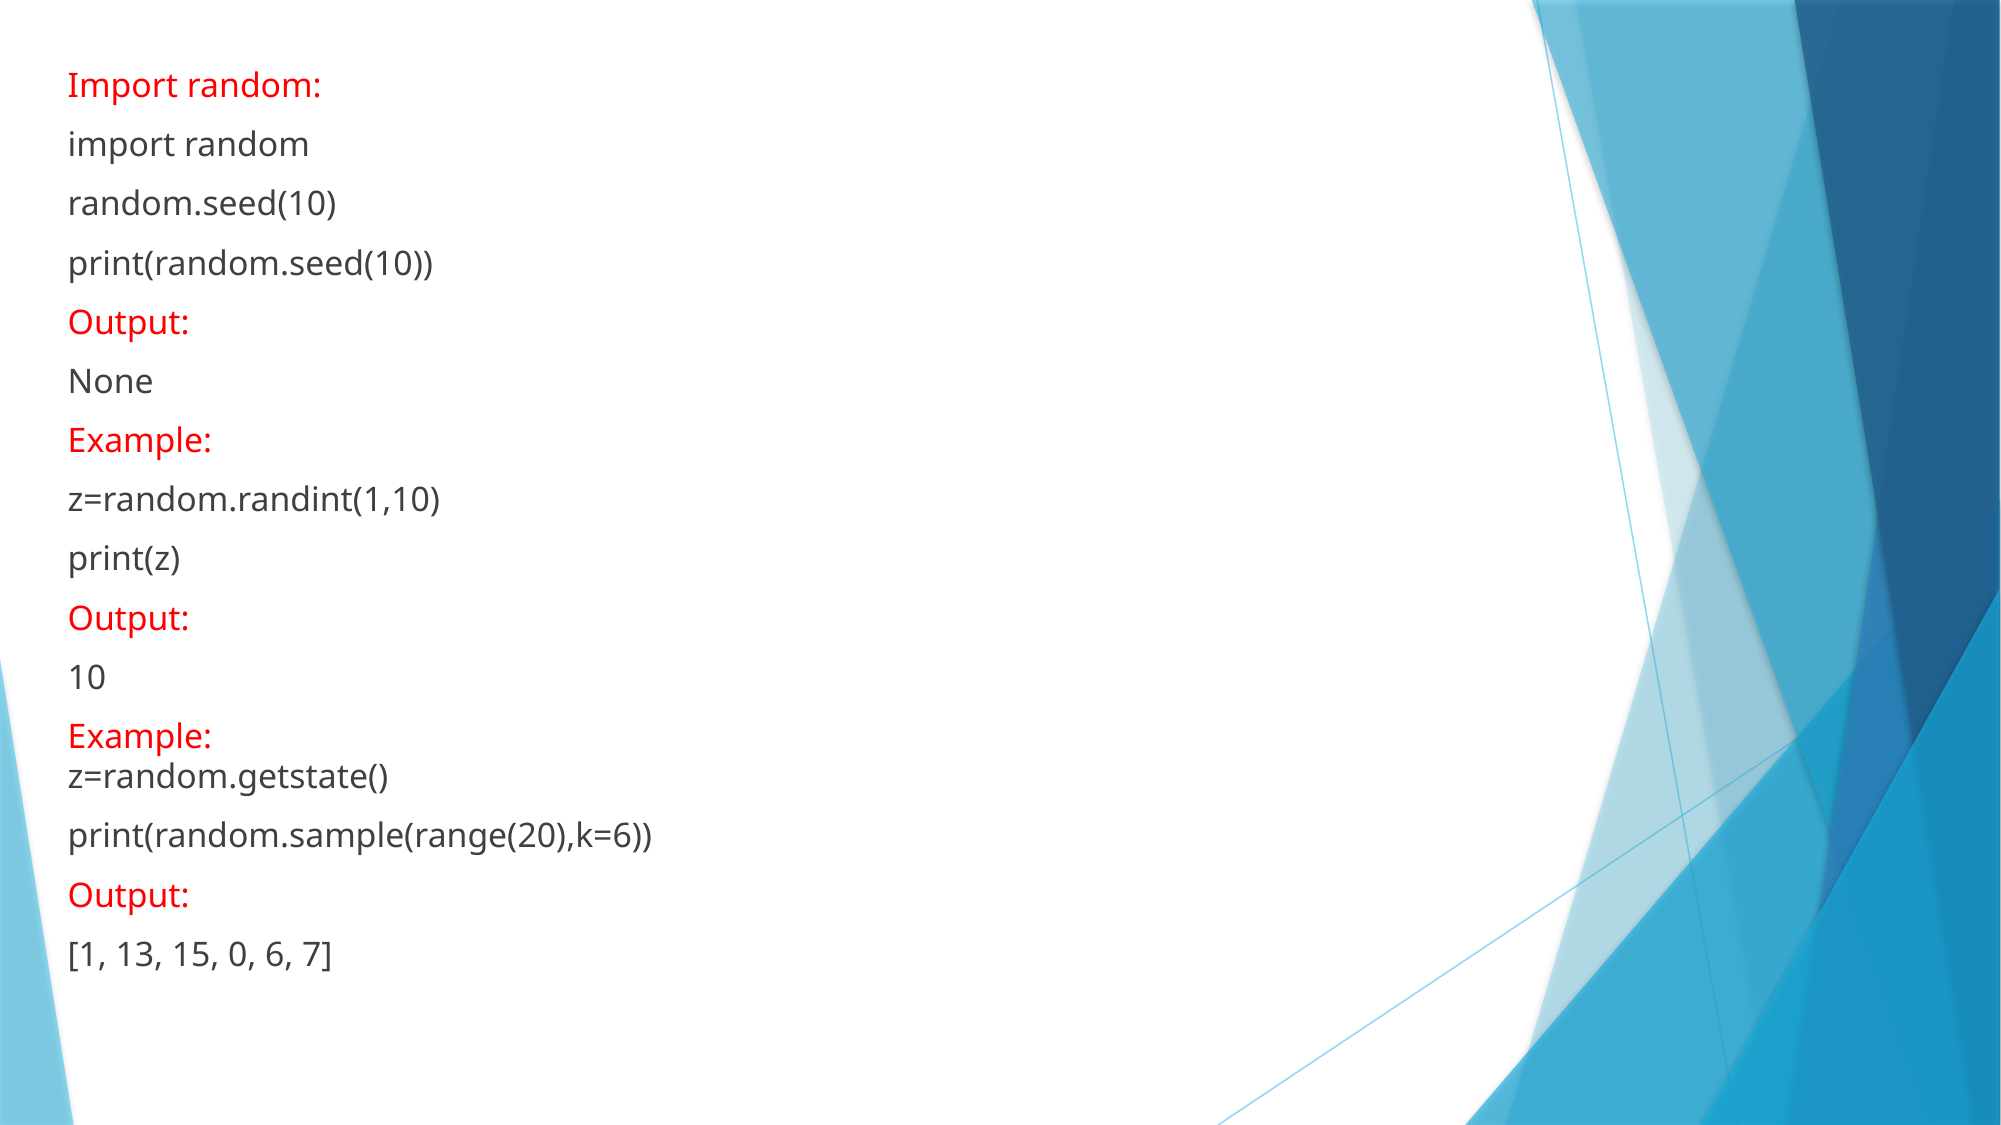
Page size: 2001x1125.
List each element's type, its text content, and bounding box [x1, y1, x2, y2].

list Import random: import random random.seed(10) print(random.seed(10)) Output: None Example: z=random.randint(1,10) print(z) Output: 10 Example: z=random.getstate() print(random.sample(range(20),k=6)) Output: [1, 13, 15, 0, 6, 7] [52, 56, 1463, 983]
